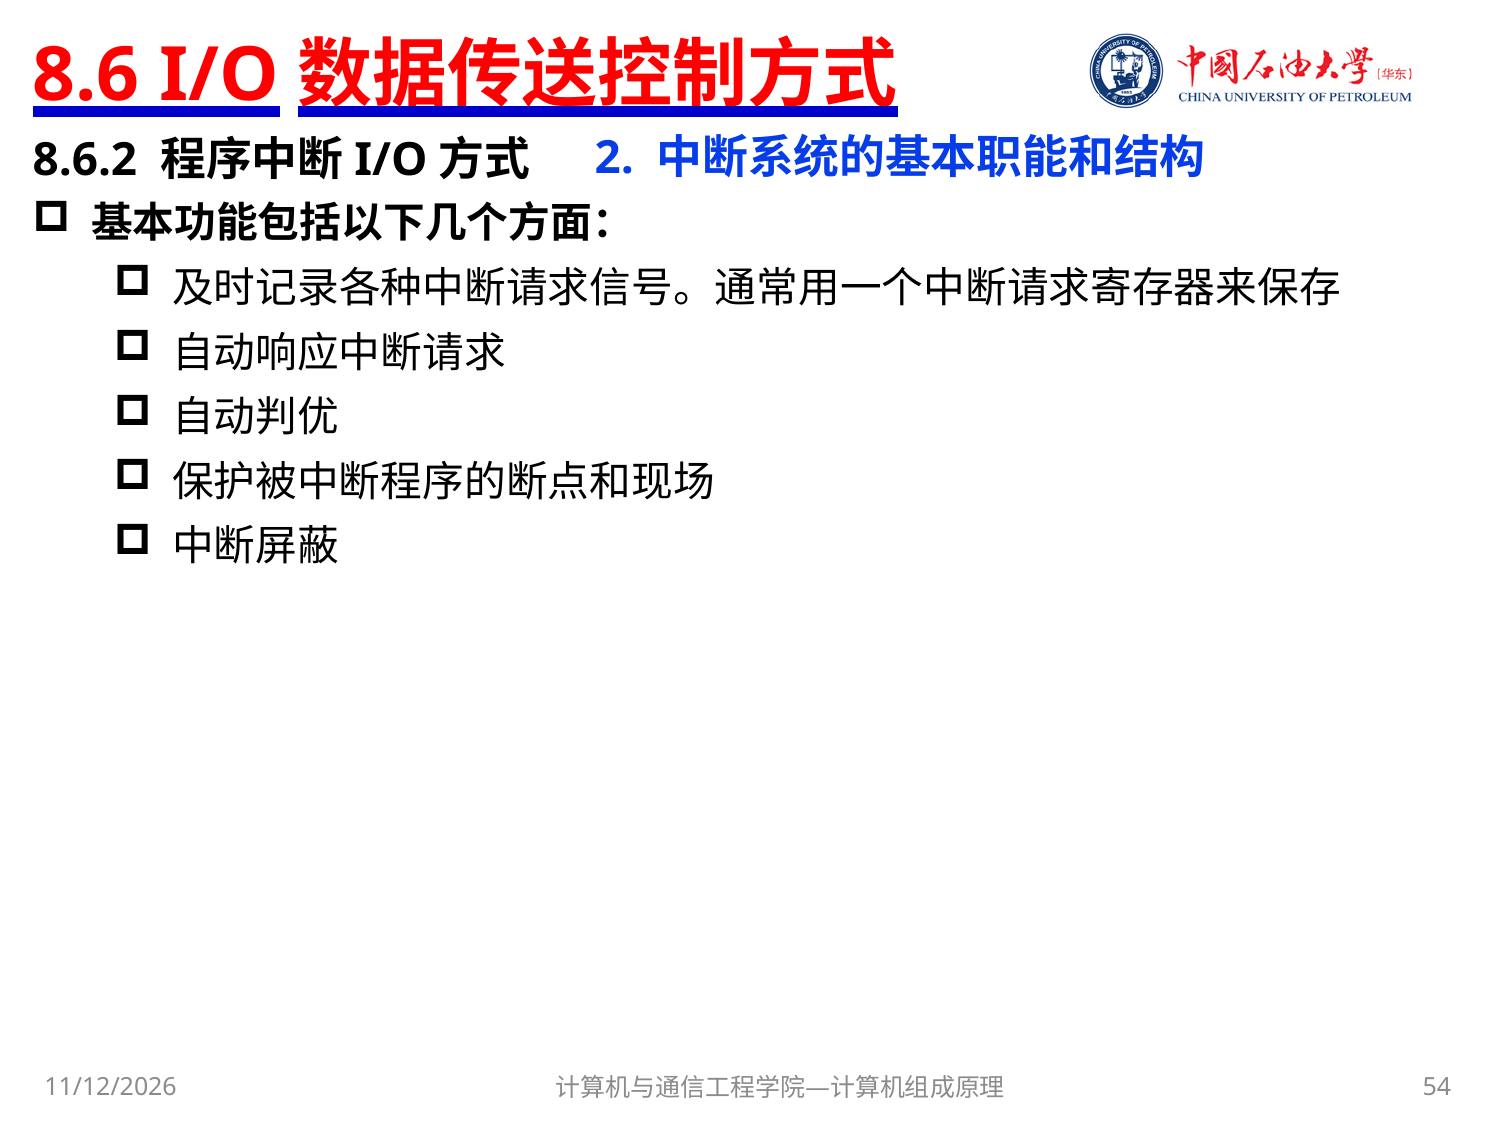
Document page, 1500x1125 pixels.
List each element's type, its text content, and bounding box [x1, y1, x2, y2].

title 8.6 I/O数据传送控制方式 [17, 7, 1471, 121]
text_box 2. 中断系统的基本职能和结构 [579, 120, 1294, 191]
list 8.6.2 程序中断I/O方式 [17, 121, 1471, 1057]
slide_number 54 [1116, 1057, 1467, 1118]
footer 计算机与通信工程学院—计算机组成原理 [501, 1056, 1059, 1117]
text_box 基本功能包括以下几个方面： 及时记录各种中断请求信号。通常用一个中断请求寄存器来保存 自动响应中断请求 自动判优 保护被中断程序的断点和现场 中断屏蔽 [22, 191, 1452, 574]
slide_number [29, 1057, 380, 1118]
